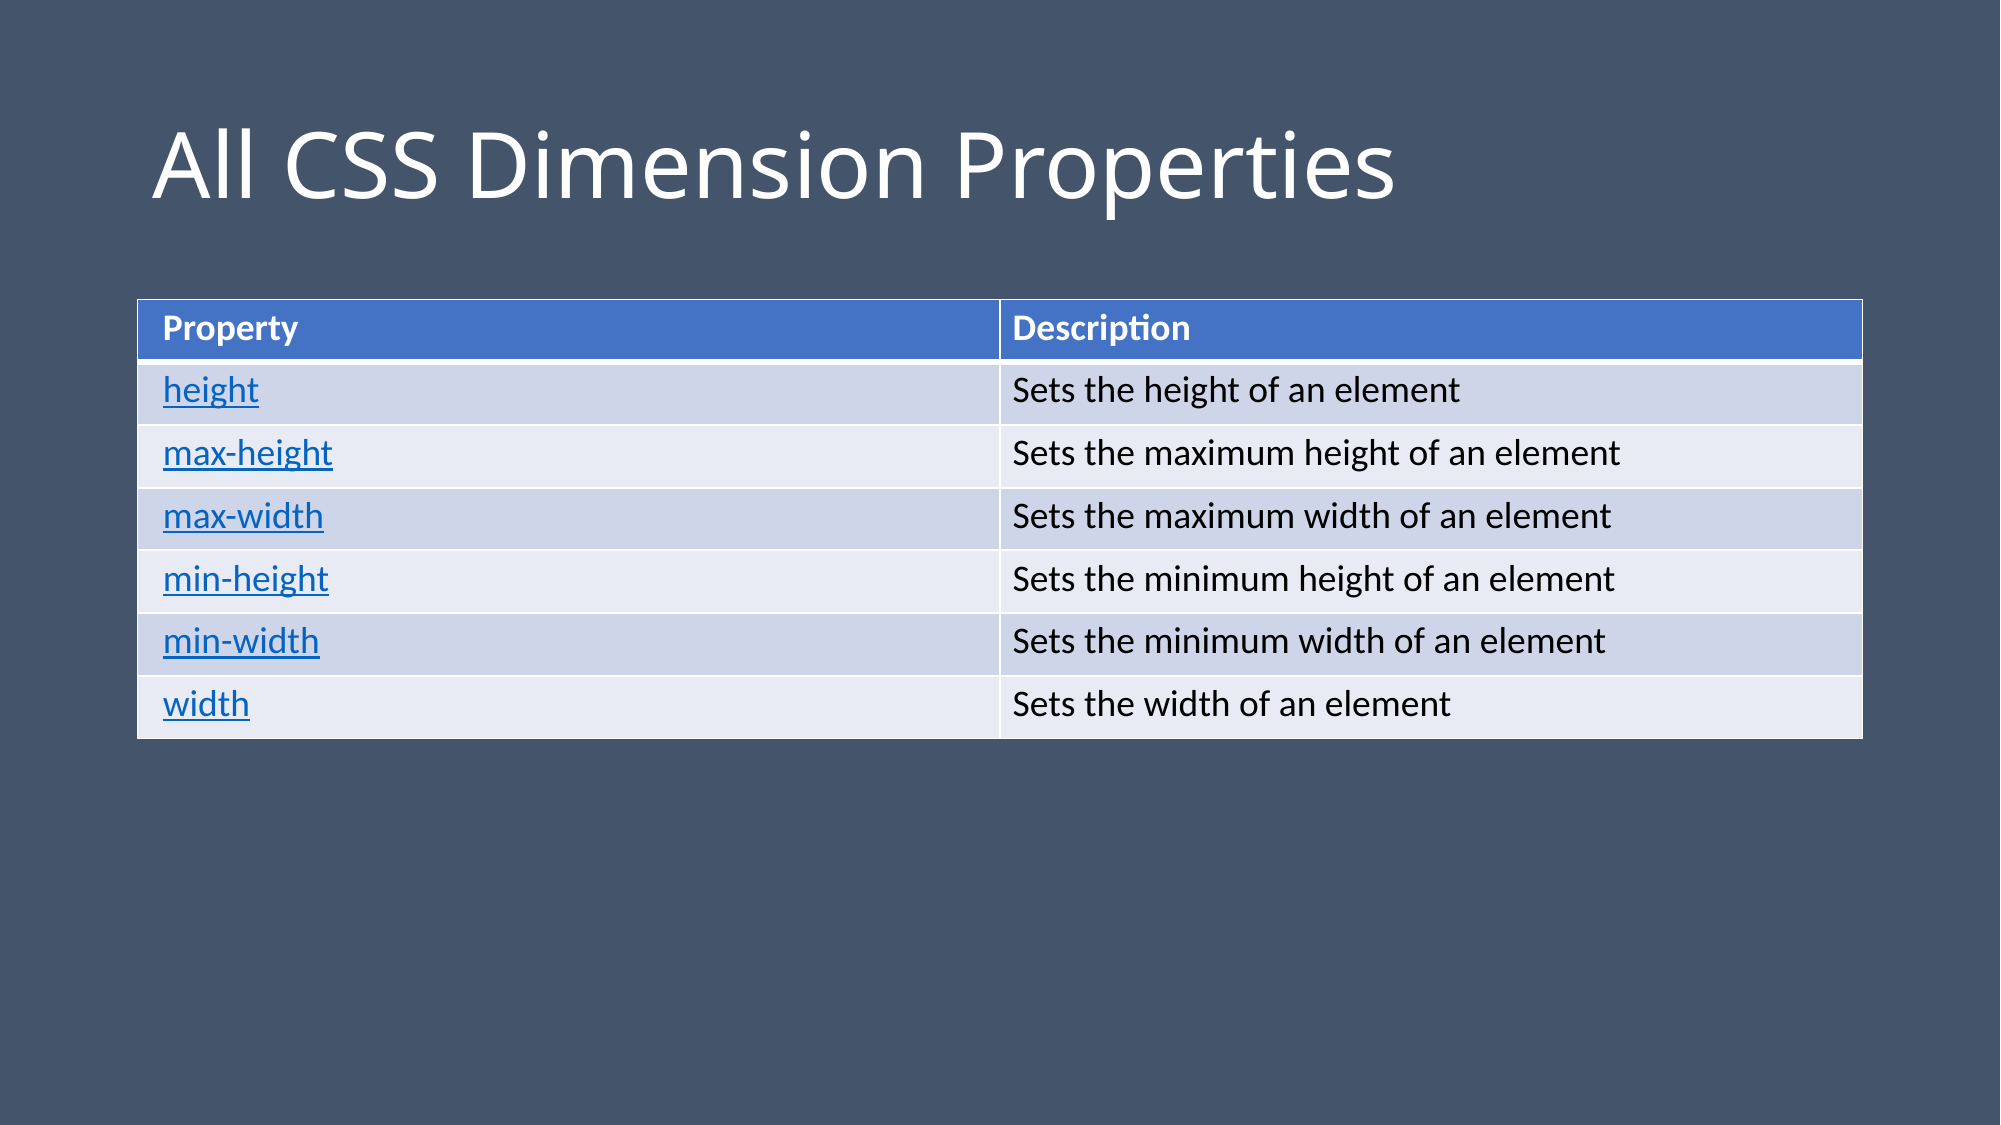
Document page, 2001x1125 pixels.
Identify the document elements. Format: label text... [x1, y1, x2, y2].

table_cell Sets the height of an element [1001, 365, 1862, 424]
table_cell width [138, 677, 999, 738]
table_cell max-height [138, 426, 999, 487]
table_cell Sets the maximum width of an element [1001, 489, 1862, 549]
table_cell max-width [138, 489, 999, 549]
table_cell min-width [138, 614, 999, 675]
title All CSS Dimension Properties [137, 59, 1863, 278]
table_cell Sets the minimum height of an element [1001, 551, 1862, 612]
table_cell Sets the width of an element [1001, 677, 1862, 738]
table_header Description [1001, 300, 1862, 359]
table_cell Sets the maximum height of an element [1001, 426, 1862, 487]
table_cell height [138, 365, 999, 424]
table_cell min-height [138, 551, 999, 612]
table_cell Sets the minimum width of an element [1001, 614, 1862, 675]
table_header Property [138, 300, 999, 359]
